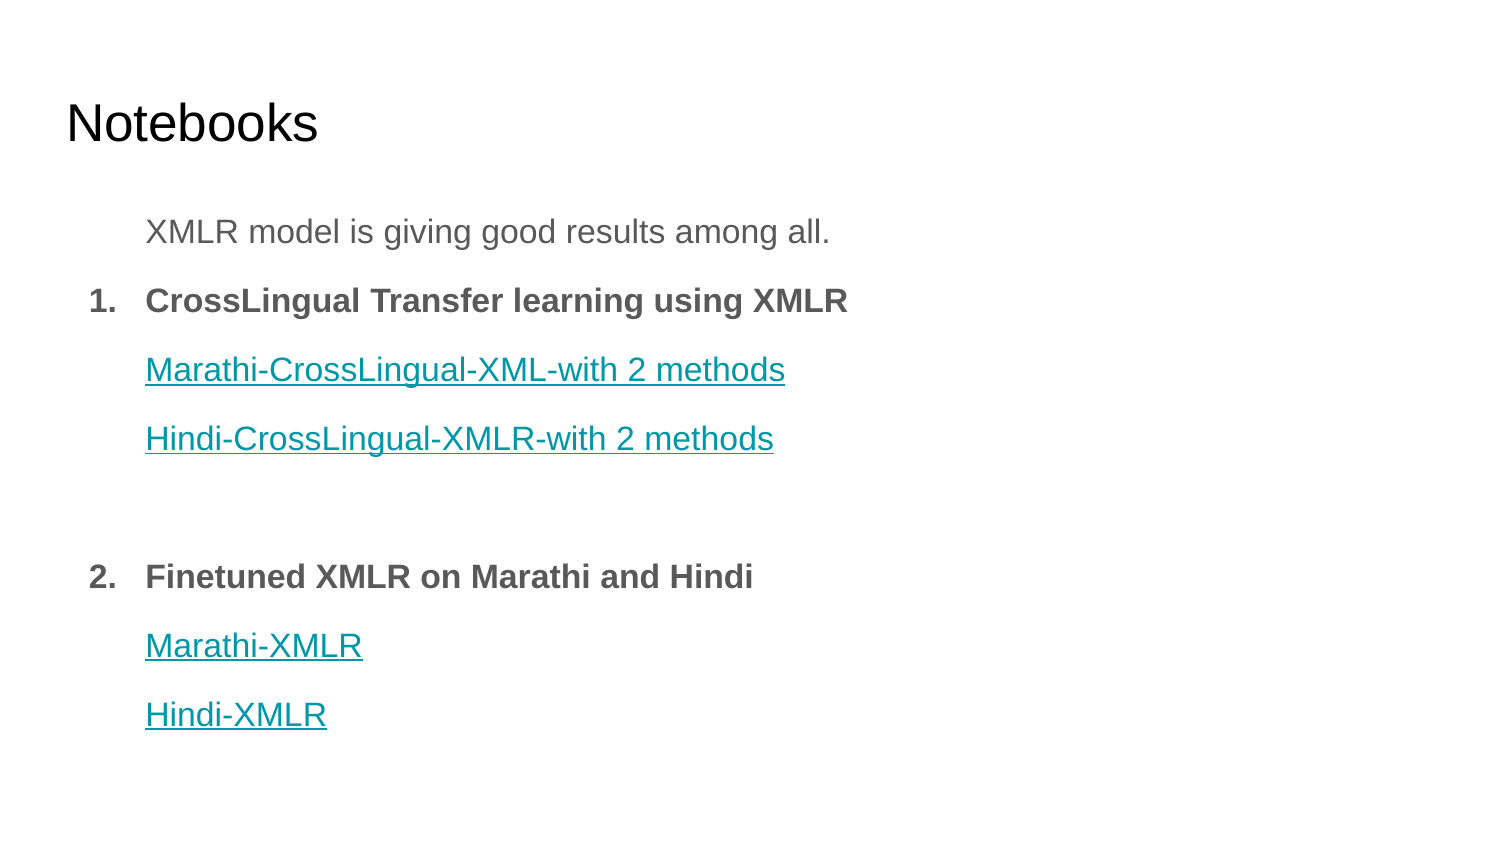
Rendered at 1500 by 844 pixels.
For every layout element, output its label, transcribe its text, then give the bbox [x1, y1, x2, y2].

list XMLR model is giving good results among all. CrossLingual Transfer learning using XMLR Marathi-CrossLingual-XML-with 2 methods Hindi-CrossLingual-XMLR-with 2 methods Finetuned XMLR on Marathi and Hindi Marathi-XMLR Hindi-XMLR [51, 189, 1449, 750]
title Notebooks [51, 72, 1449, 167]
